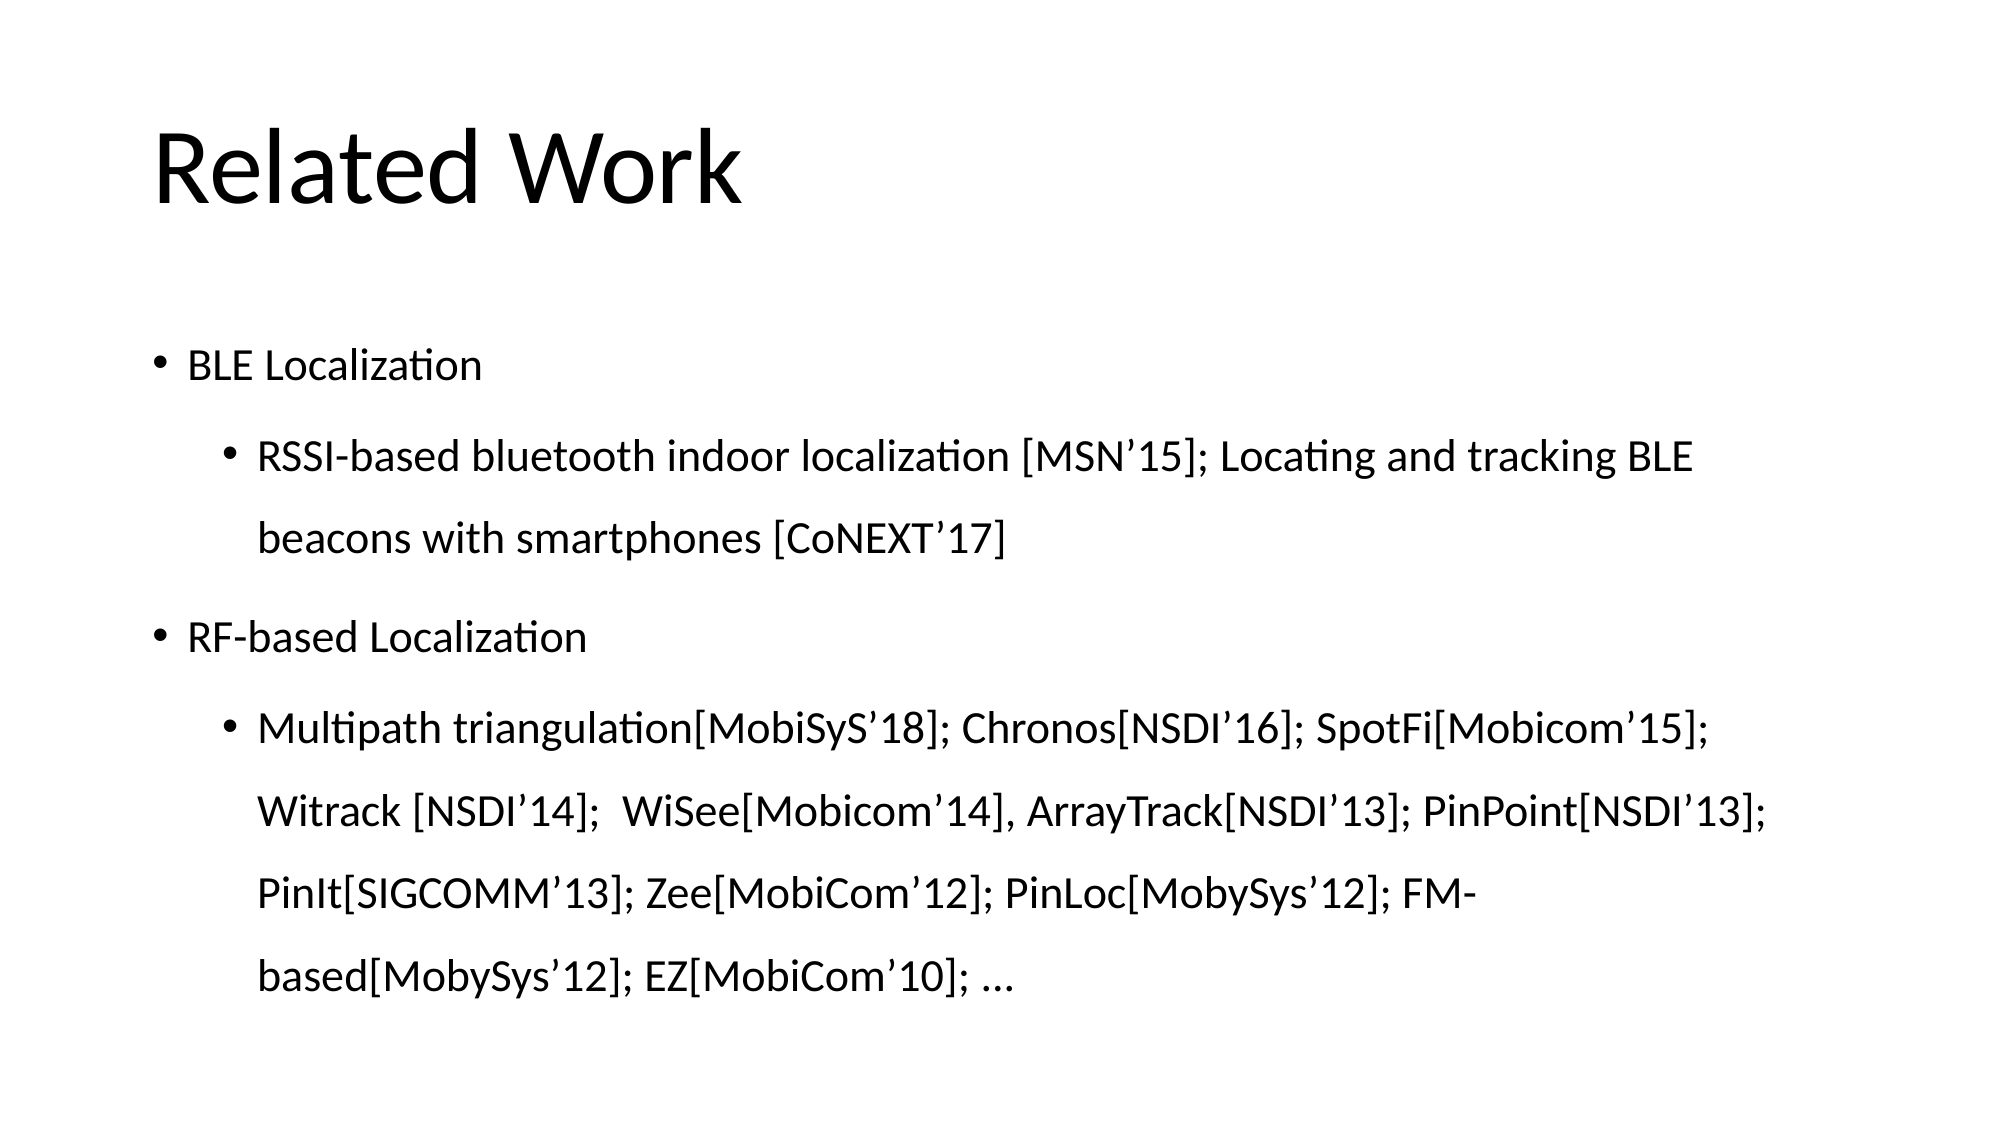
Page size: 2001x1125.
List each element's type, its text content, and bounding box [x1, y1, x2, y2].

title Related Work [137, 59, 1863, 278]
list BLE Localization RSSI-based bluetooth indoor localization [MSN’15]; Locating and tracking BLE beacons with smartphones [CoNEXT’17] RF-based Localization Multipath triangulation[MobiSyS’18]; Chronos[NSDI’16]; SpotFi[Mobicom’15]; Witrack [NSDI’14]; WiSee[Mobicom’14], ArrayTrack[NSDI’13]; PinPoint[NSDI’13]; PinIt[SIGCOMM’13]; Zee[MobiCom’12]; PinLoc[MobySys’12]; FM-based[MobySys’12]; EZ[MobiCom’10]; ... [137, 299, 1863, 1014]
